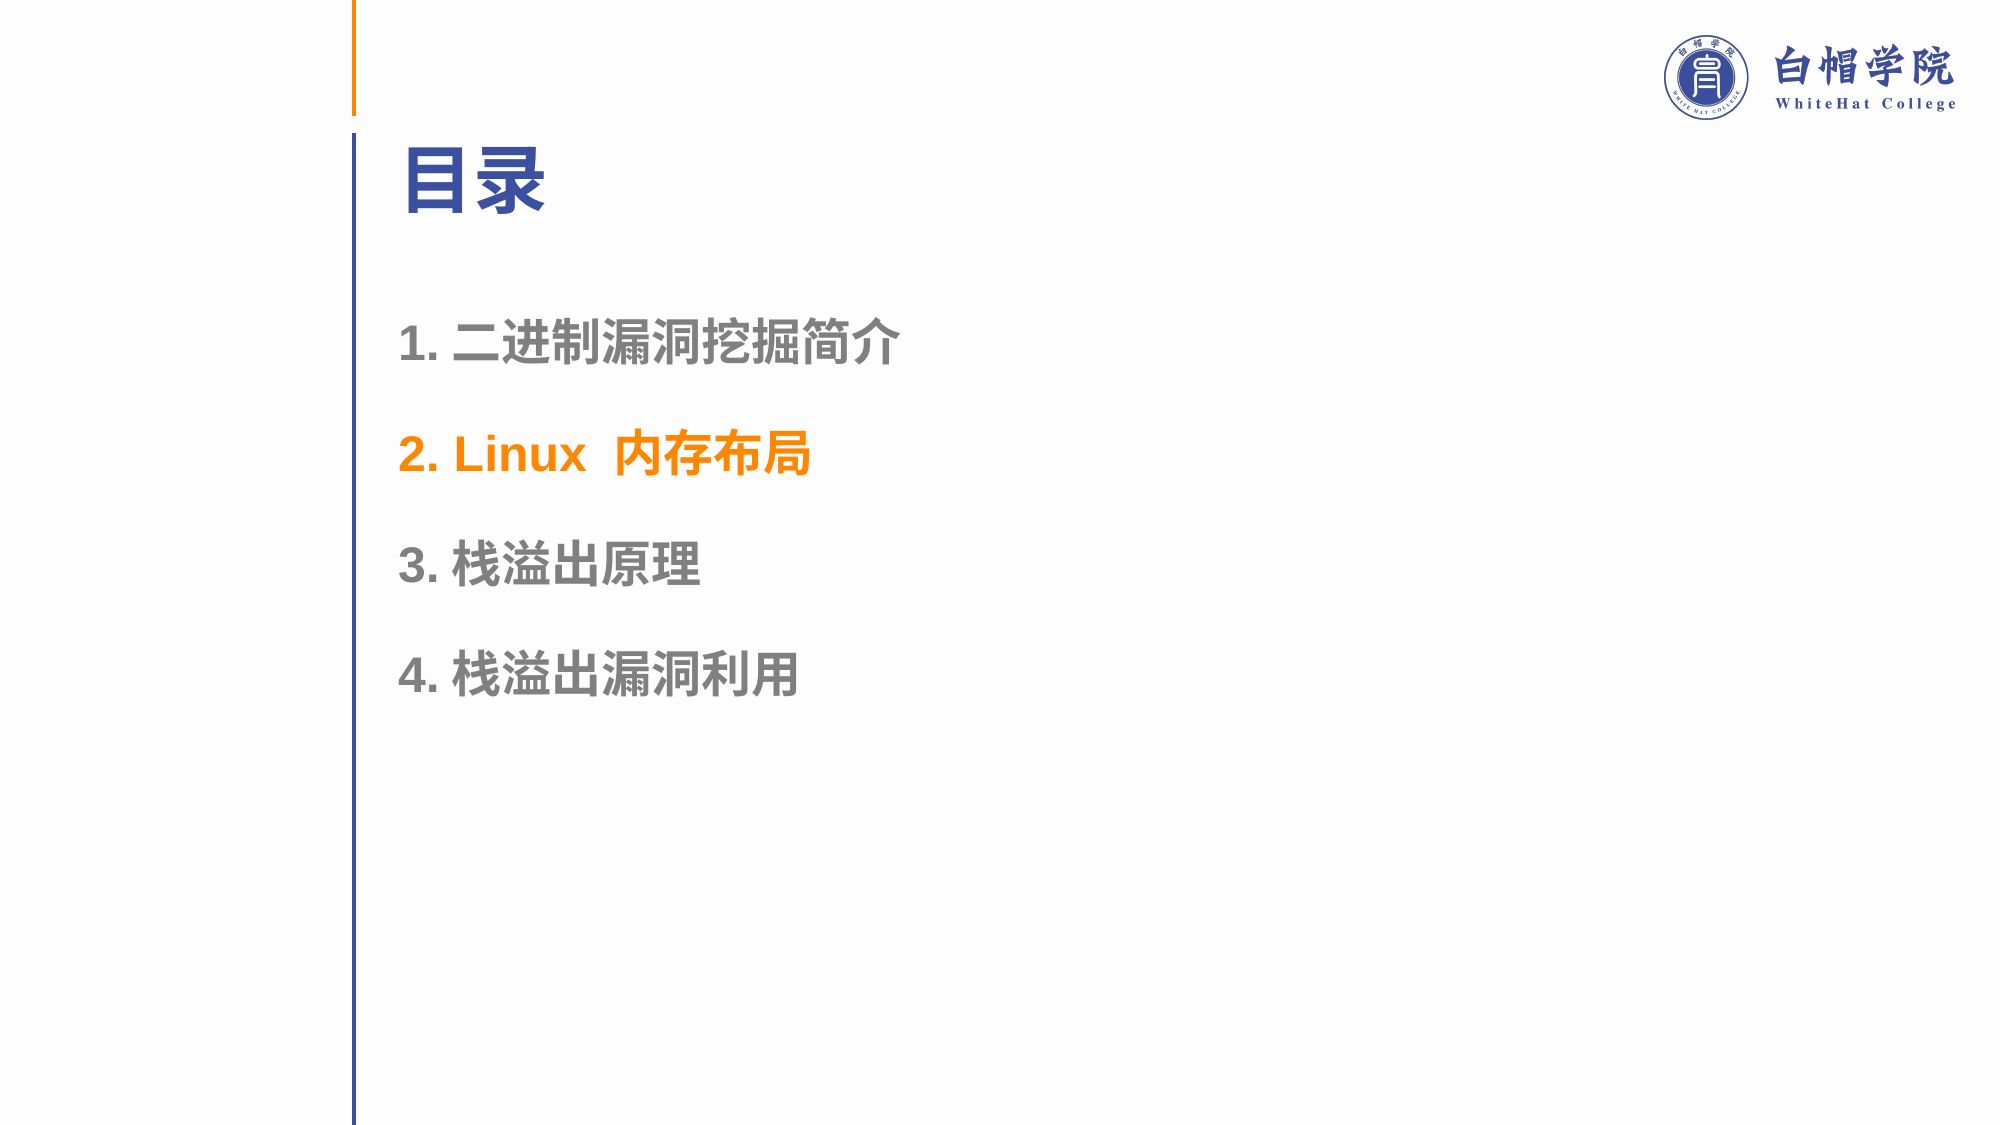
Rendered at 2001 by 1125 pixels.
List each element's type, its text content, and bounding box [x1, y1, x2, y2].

list 1.二进制漏洞挖掘简介 2. Linux 内存布局 3.栈溢出原理 4.栈溢出漏洞利用 [383, 272, 1794, 996]
picture [1664, 35, 1955, 120]
